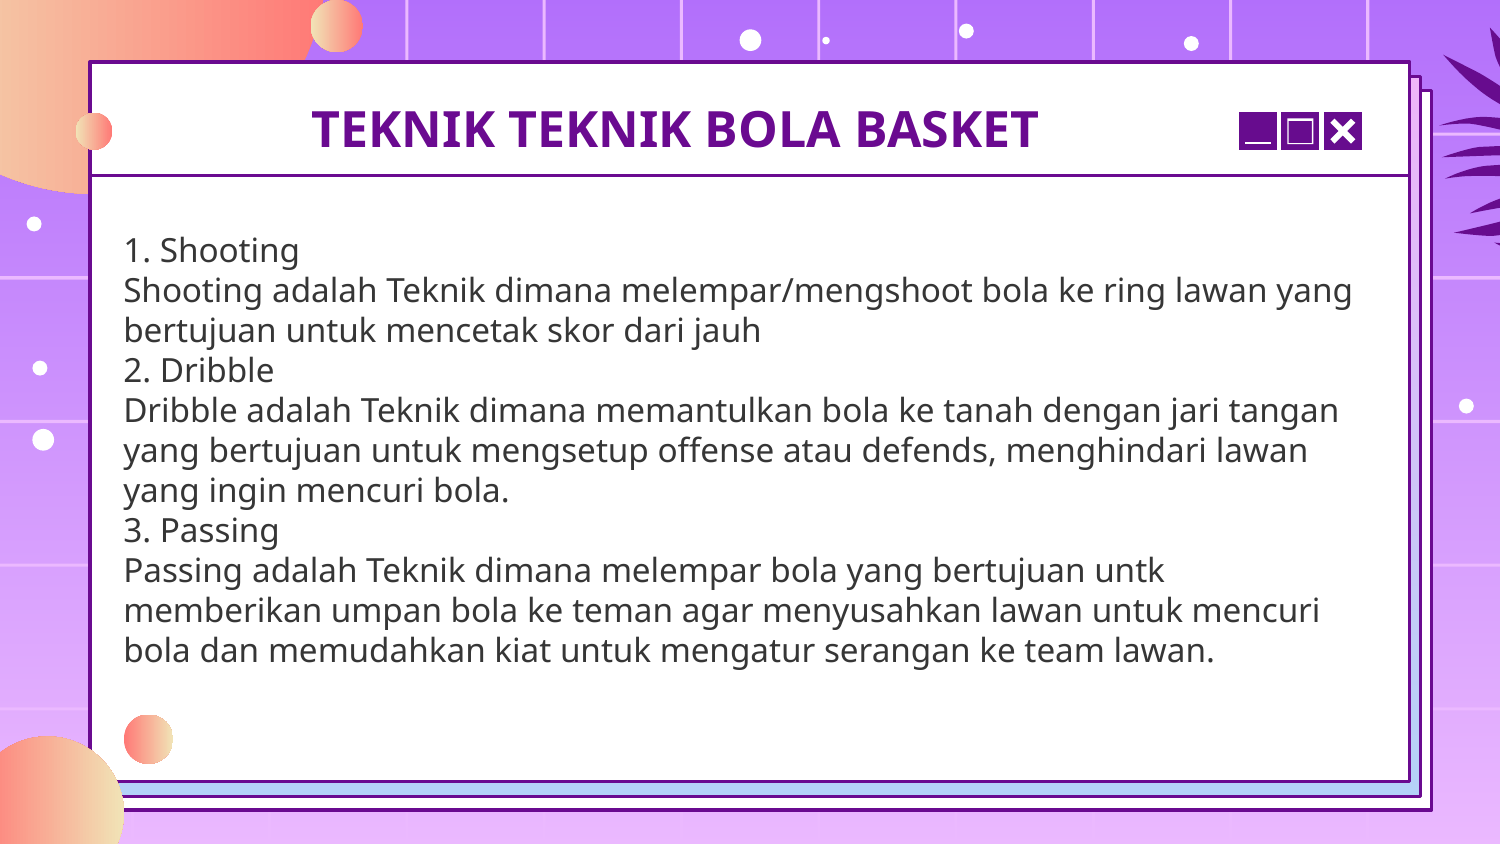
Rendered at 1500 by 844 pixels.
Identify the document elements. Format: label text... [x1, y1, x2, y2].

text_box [0, 714, 174, 844]
title TEKNIK TEKNIK BOLA BASKET [15, 85, 1336, 169]
subtitle 1. Shooting Shooting adalah Teknik dimana melempar/mengshoot bola ke ring lawan yang bertujuan untuk mencetak skor dari jauh 2. Dribble Dribble adalah Teknik dimana memantulkan bola ke tanah dengan jari tangan yang bertujuan untuk mengsetup offense atau defends, menghindari lawan yang ingin mencuri bola. 3. Passing Passing adalah Teknik dimana melempar bola yang bertujuan untk memberikan umpan bola ke teman agar menyusahkan lawan untuk mencuri bola dan memudahkan kiat untuk mengatur serangan ke team lawan. [108, 112, 1377, 787]
